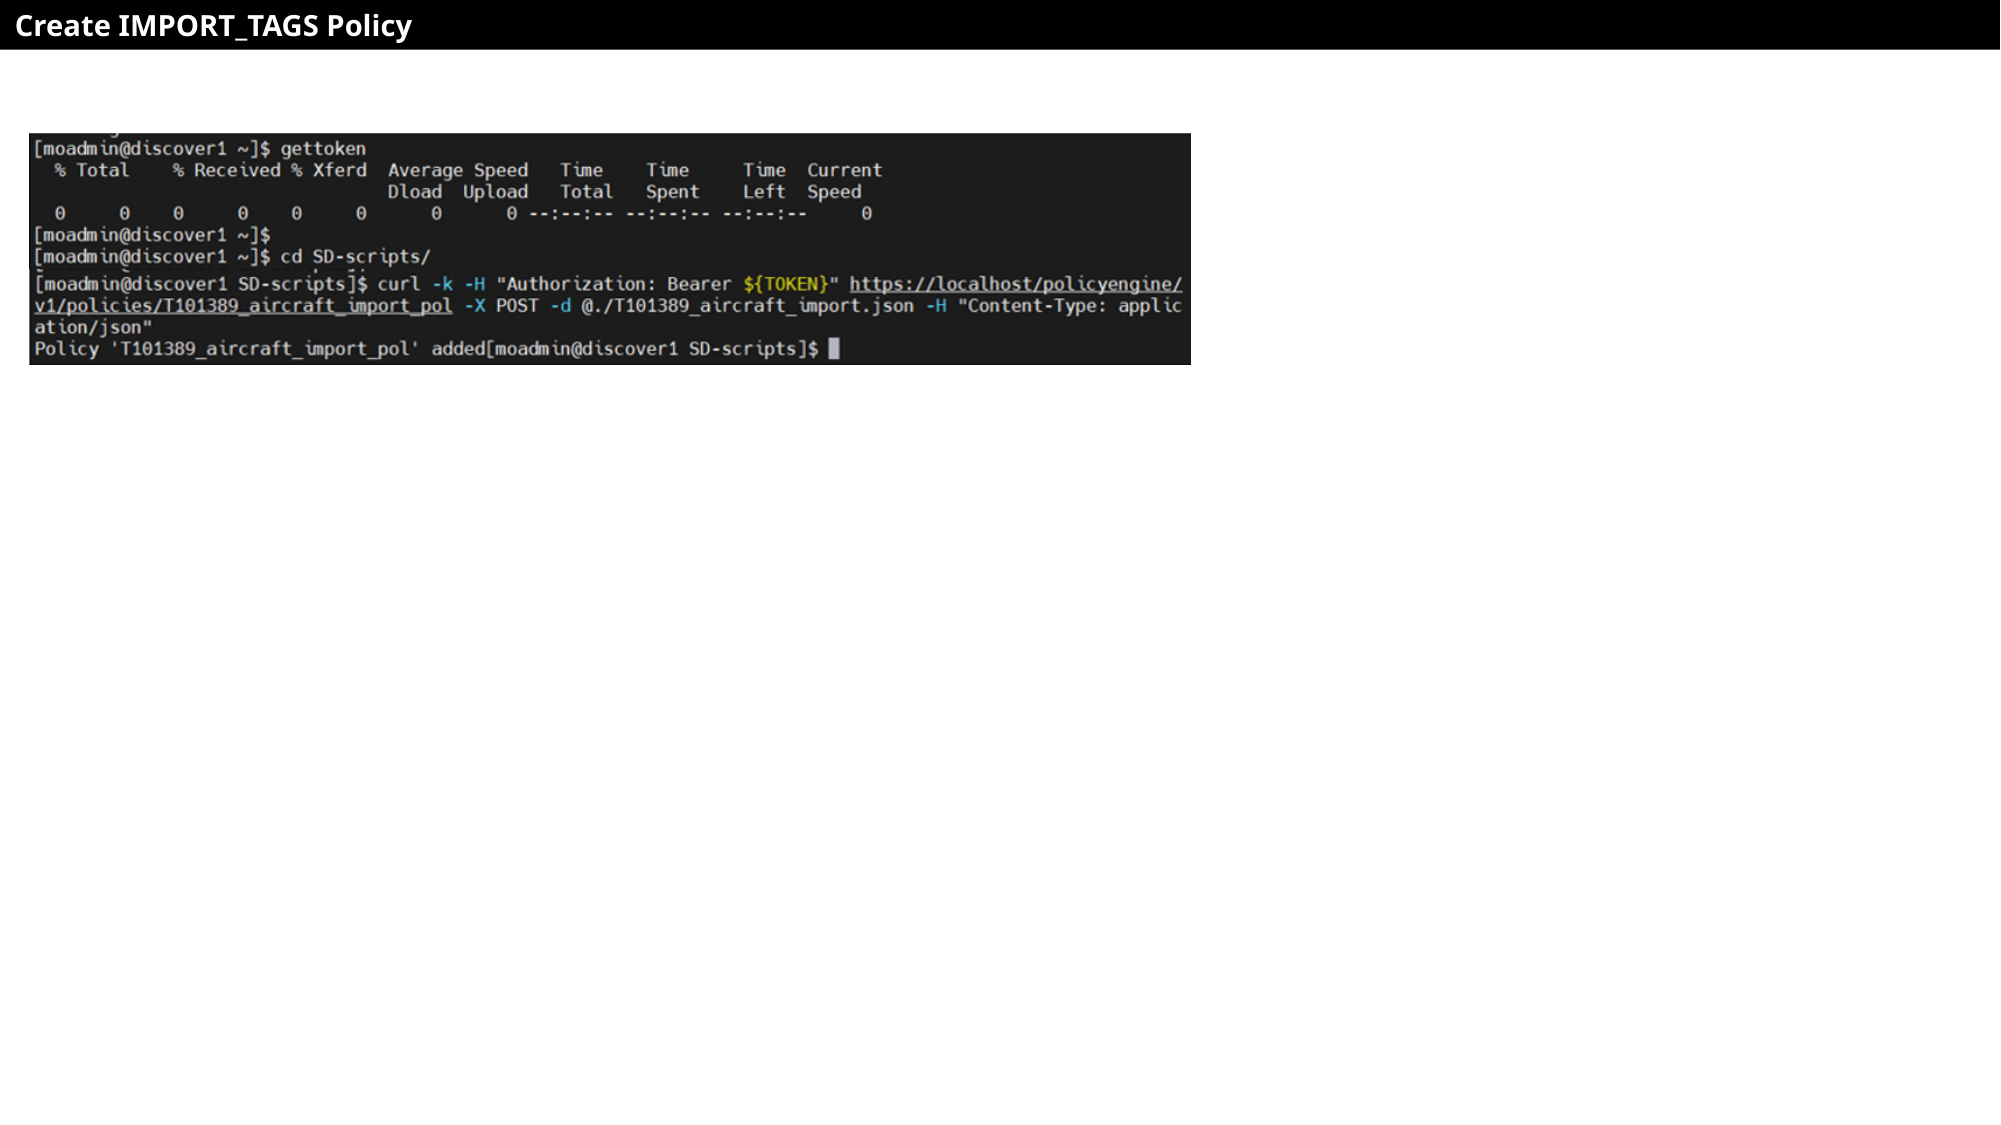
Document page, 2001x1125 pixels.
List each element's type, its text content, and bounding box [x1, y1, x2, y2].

picture [29, 133, 1191, 365]
text_box Create IMPORT_TAGS Policy [0, 0, 2000, 50]
